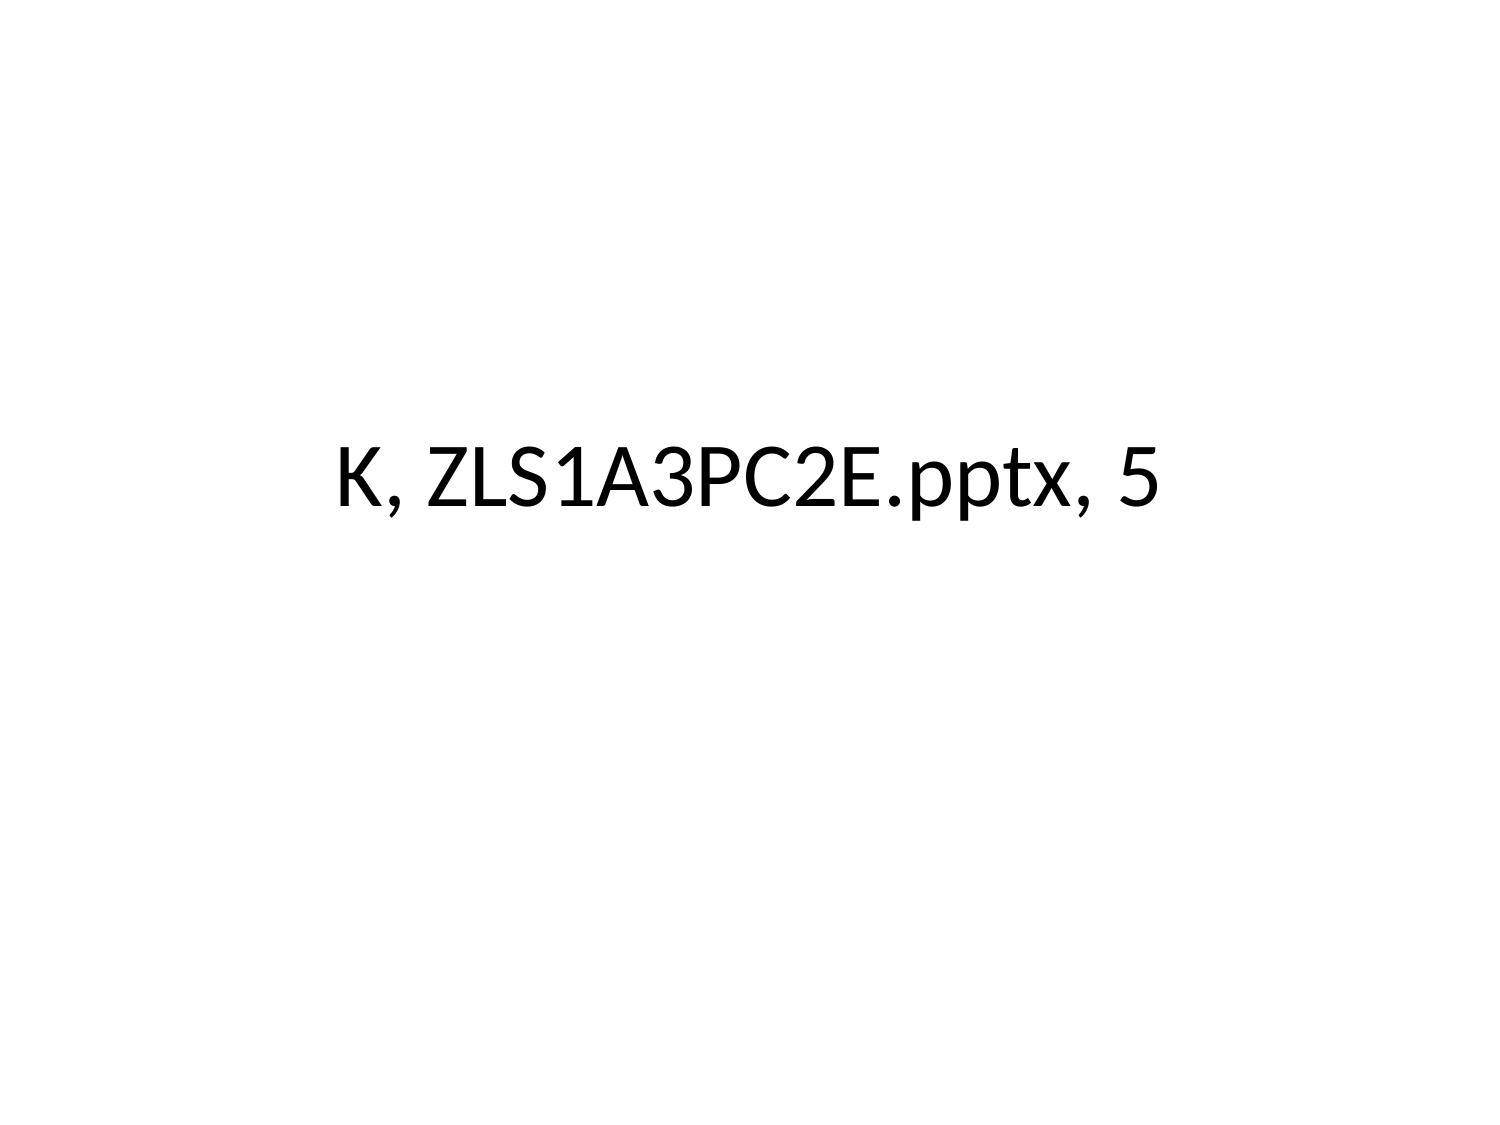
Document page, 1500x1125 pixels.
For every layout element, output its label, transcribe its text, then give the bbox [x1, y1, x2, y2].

title K, ZLS1A3PC2E.pptx, 5 [112, 349, 1388, 591]
